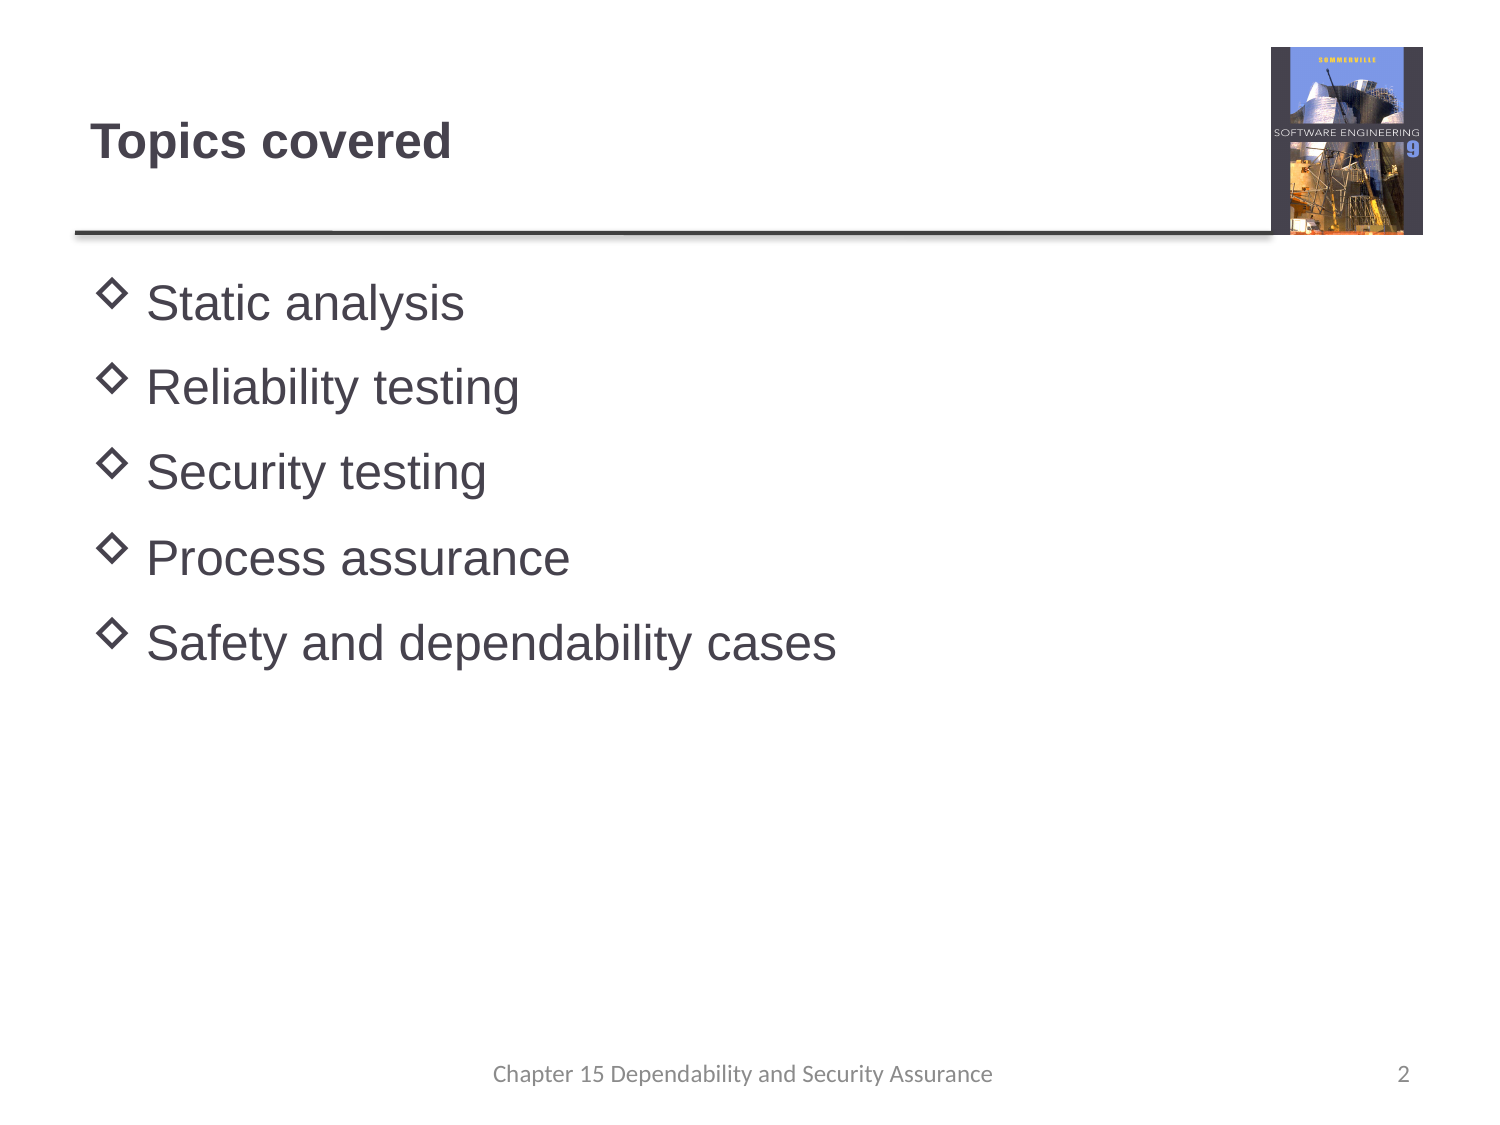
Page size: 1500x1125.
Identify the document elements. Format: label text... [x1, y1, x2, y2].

footer Chapter 15 Dependability and Security Assurance [425, 1042, 1063, 1103]
list Static analysis Reliability testing Security testing Process assurance Safety and dependability cases [75, 262, 1425, 1005]
slide_number 2 [1074, 1042, 1425, 1103]
picture [1272, 47, 1423, 235]
title Topics covered [74, 44, 1272, 233]
